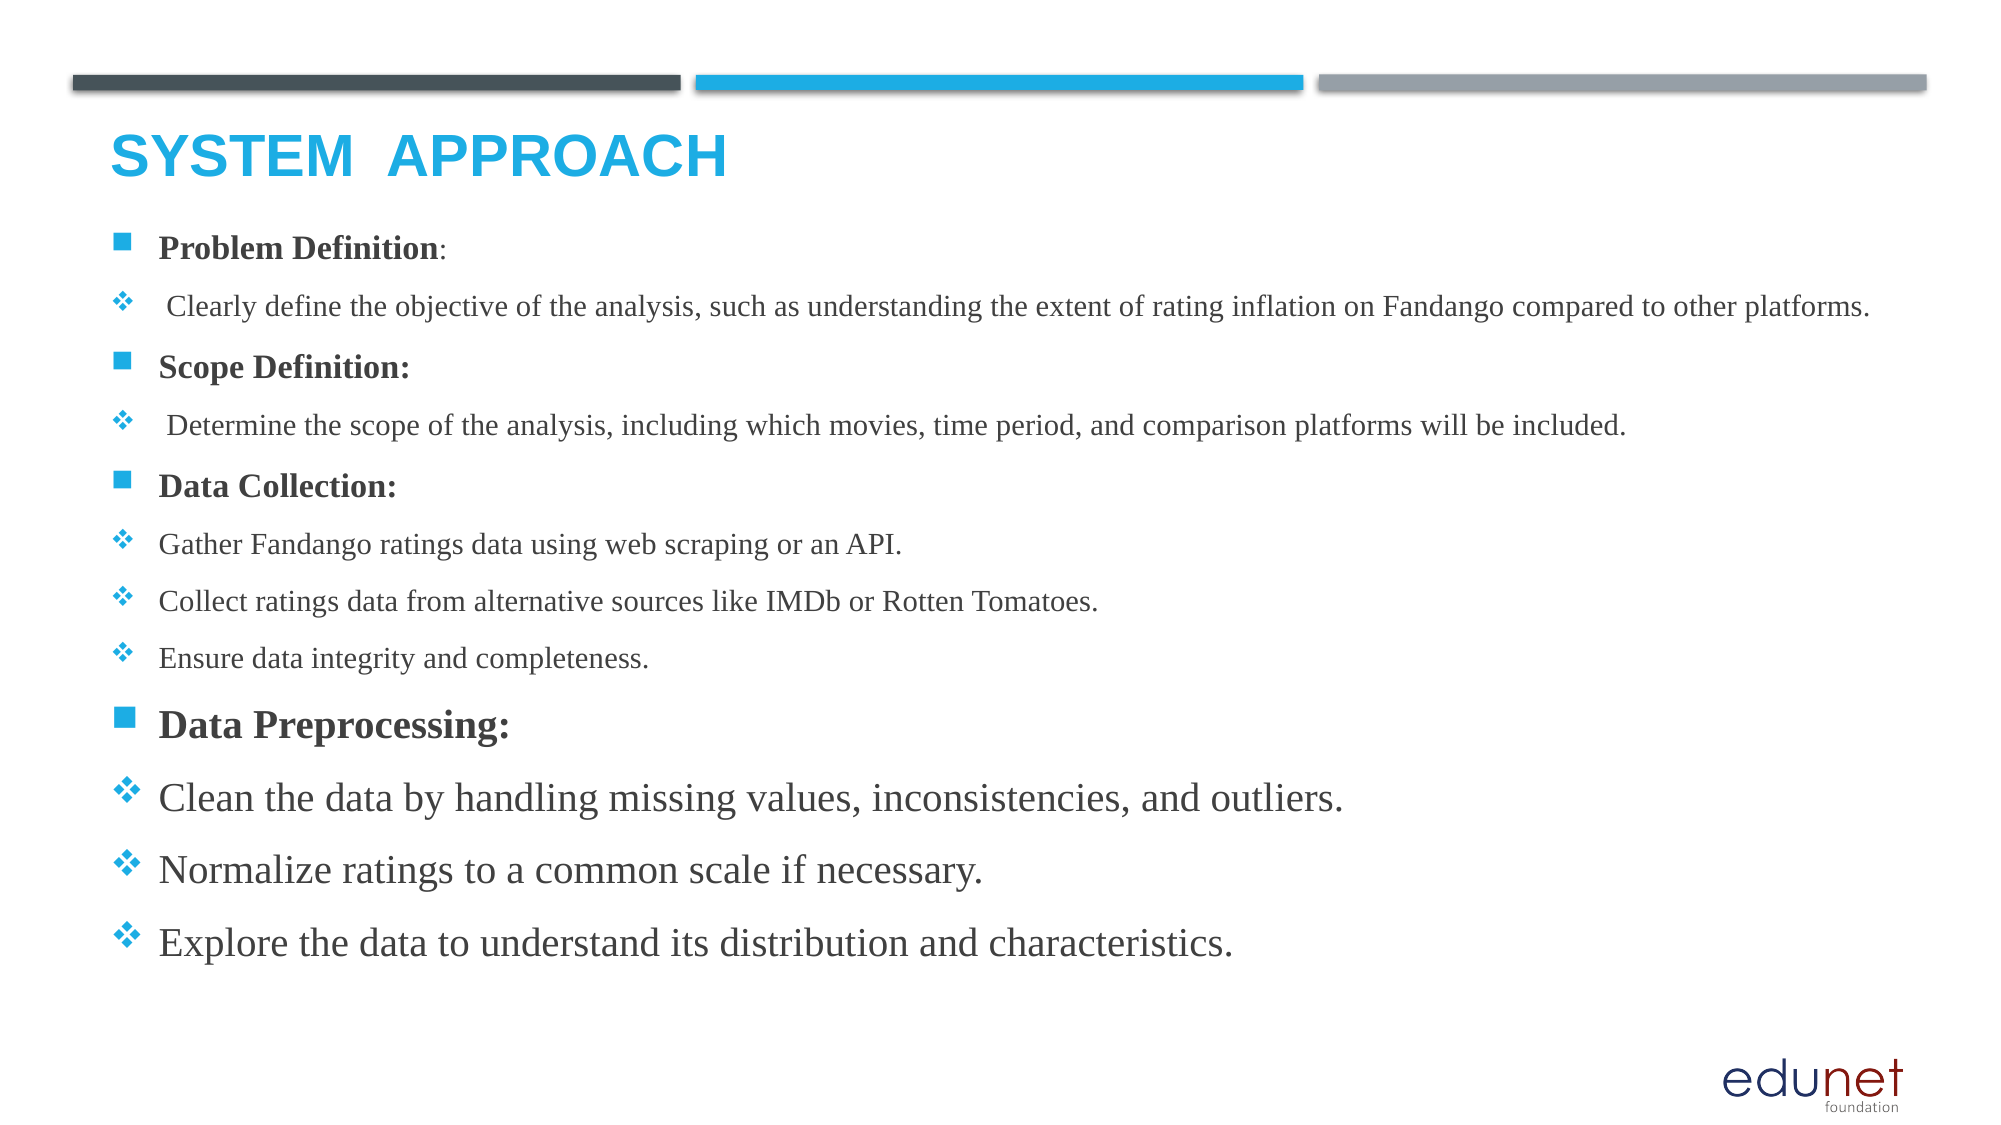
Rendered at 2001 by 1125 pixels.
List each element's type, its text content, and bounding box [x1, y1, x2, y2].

list Problem Definition: Clearly define the objective of the analysis, such as understanding the extent of rating inflation on Fandango compared to other platforms. Scope Definition: Determine the scope of the analysis, including which movies, time period, and comparison platforms will be included. Data Collection: Gather Fandango ratings data using web scraping or an API. Collect ratings data from alternative sources like IMDb or Rotten Tomatoes. Ensure data integrity and completeness. Data Preprocessing: Clean the data by handling missing values, inconsistencies, and outliers. Normalize ratings to a common scale if necessary. Explore the data to understand its distribution and characteristics. [95, 213, 1905, 981]
title System Approach [95, 108, 1905, 196]
picture [1719, 1056, 1905, 1116]
